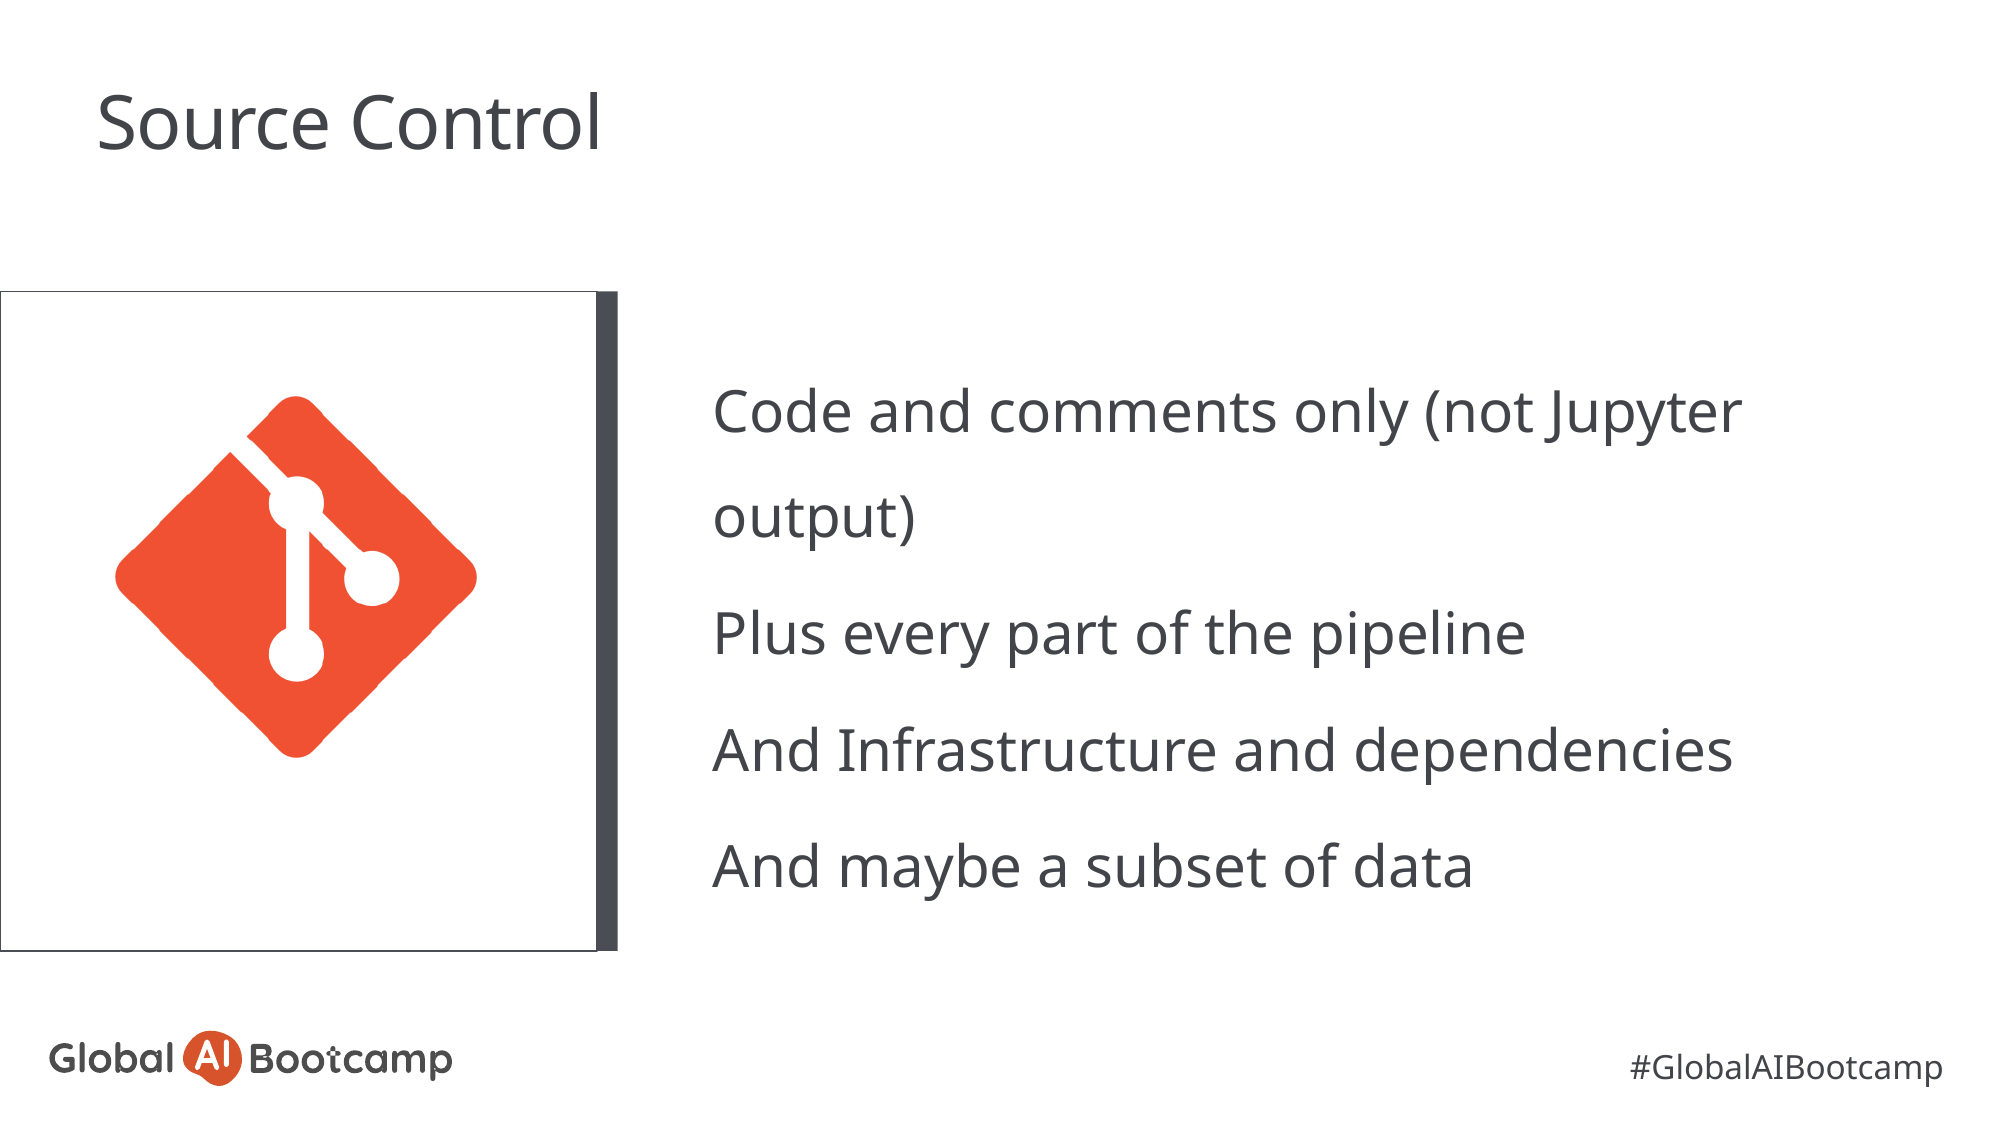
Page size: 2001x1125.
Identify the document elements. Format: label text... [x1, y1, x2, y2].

list Code and comments only (not Jupyter output) Plus every part of the pipeline And Infrastructure and dependencies And maybe a subset of data [667, 339, 1904, 793]
title Source Control [96, 75, 1904, 166]
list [105, 386, 486, 768]
